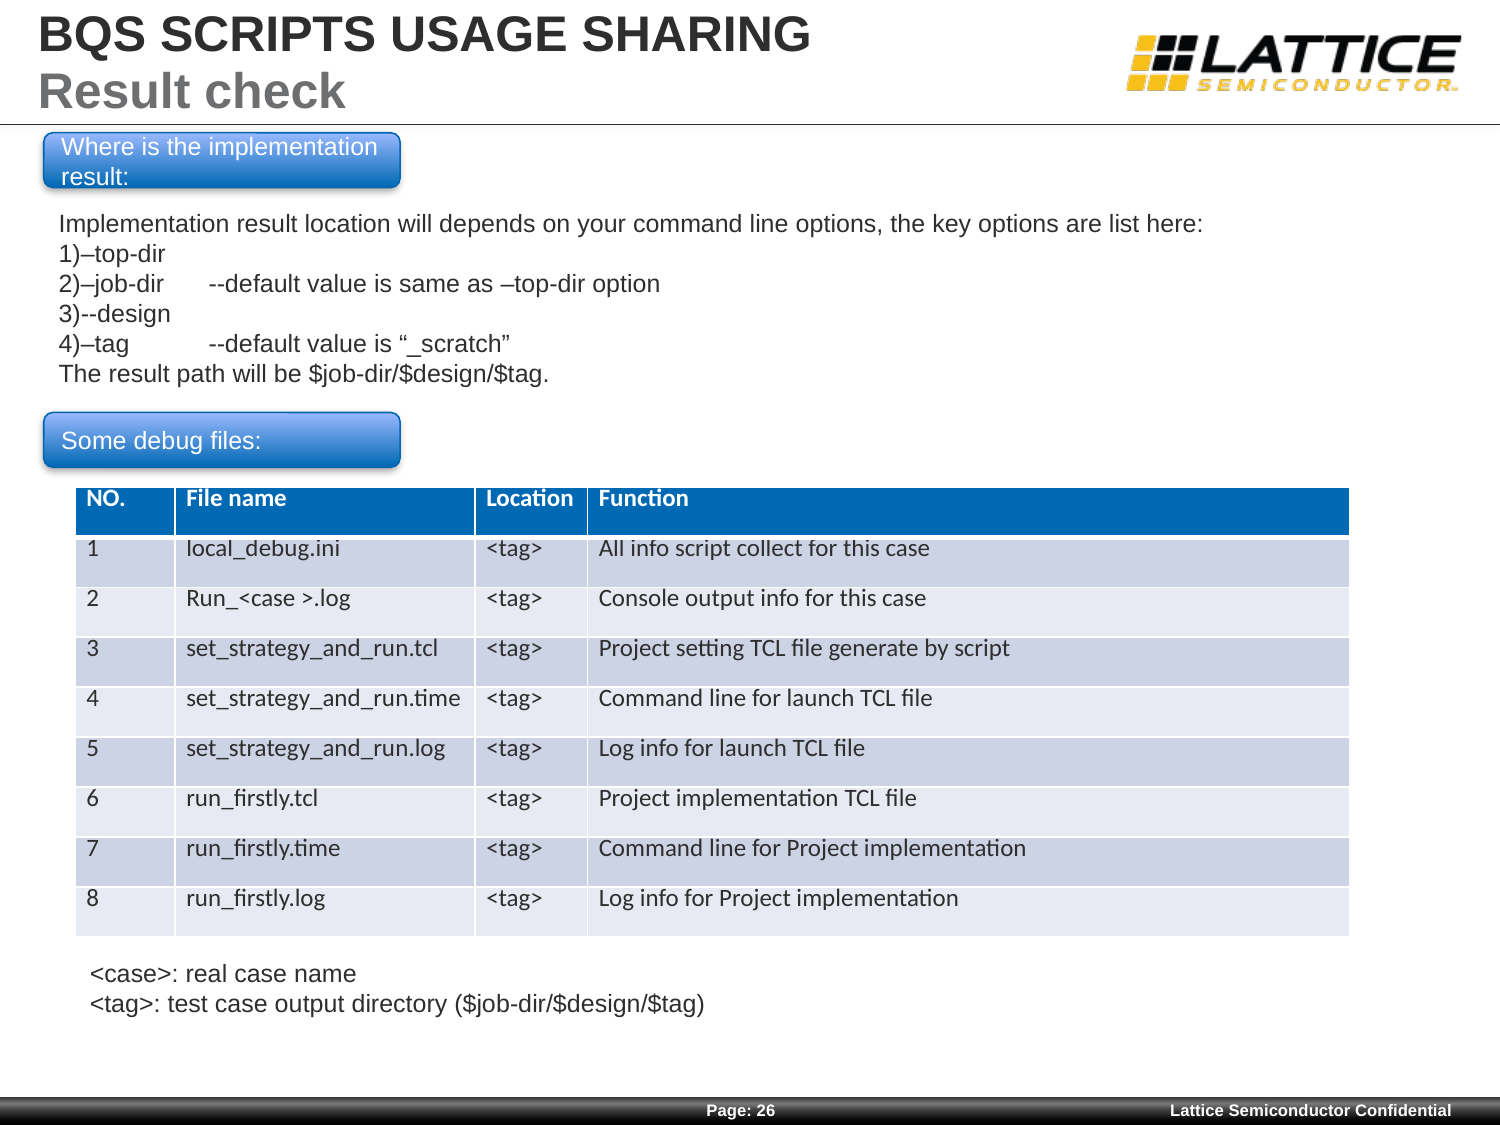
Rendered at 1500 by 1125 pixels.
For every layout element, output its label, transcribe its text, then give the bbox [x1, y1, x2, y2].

table_cell Log info for Project implementation [588, 888, 1349, 936]
table_cell <tag> [476, 838, 587, 886]
table_cell <tag> [476, 738, 587, 786]
text_box Where is the implementation result: [42, 131, 401, 189]
table_cell run_firstly.time [176, 838, 474, 886]
table_cell <tag> [476, 688, 587, 736]
table_cell 4 [76, 688, 174, 736]
table_cell Log info for launch TCL file [588, 738, 1349, 786]
table_cell run_firstly.log [176, 888, 474, 936]
table_cell set_strategy_and_run.tcl [176, 638, 474, 686]
table_header File name [176, 488, 474, 535]
title BQS SCRIPTS USAGE SHARING [22, 4, 960, 61]
table_cell <tag> [476, 788, 587, 836]
table_cell <tag> [476, 888, 587, 936]
table_cell 1 [76, 540, 174, 587]
text_box Some debug files: [42, 411, 401, 469]
picture [1112, 4, 1500, 125]
table_header Function [588, 488, 1349, 535]
table_cell set_strategy_and_run.time [176, 688, 474, 736]
table_cell run_firstly.tcl [176, 788, 474, 836]
table_cell Console output info for this case [588, 588, 1349, 636]
table_cell All info script collect for this case [588, 540, 1349, 587]
table_cell Command line for Project implementation [588, 838, 1349, 886]
table_cell 3 [76, 638, 174, 686]
table_cell <tag> [476, 638, 587, 686]
table_cell set_strategy_and_run.log [176, 738, 474, 786]
table_cell 8 [76, 888, 174, 936]
table_cell <tag> [476, 588, 587, 636]
table_cell Project setting TCL file generate by script [588, 638, 1349, 686]
picture [0, 1097, 1500, 1125]
table_cell 5 [76, 738, 174, 786]
table_cell Project implementation TCL file [588, 788, 1349, 836]
table_cell 6 [76, 788, 174, 836]
table_header NO. [76, 488, 174, 535]
list Result check [22, 61, 960, 125]
text_box <case>: real case name <tag>: test case output directory ($job-dir/$design/$tag) [74, 949, 825, 1025]
table_cell 2 [76, 588, 174, 636]
table_cell <tag> [476, 540, 587, 587]
table_cell Command line for launch TCL file [588, 688, 1349, 736]
table_cell 7 [76, 838, 174, 886]
text_box Implementation result location will depends on your command line options, the key options are list here: 1)–top-dir 2)–job-dir --default value is same as –top-dir option 3)--design 4)–tag --default value is “_scratch” The result path will be $job-dir/$design/$tag. [43, 199, 1488, 395]
table_cell Run_<case >.log [176, 588, 474, 636]
table_header Location [476, 488, 587, 535]
table_cell local_debug.ini [176, 540, 474, 587]
